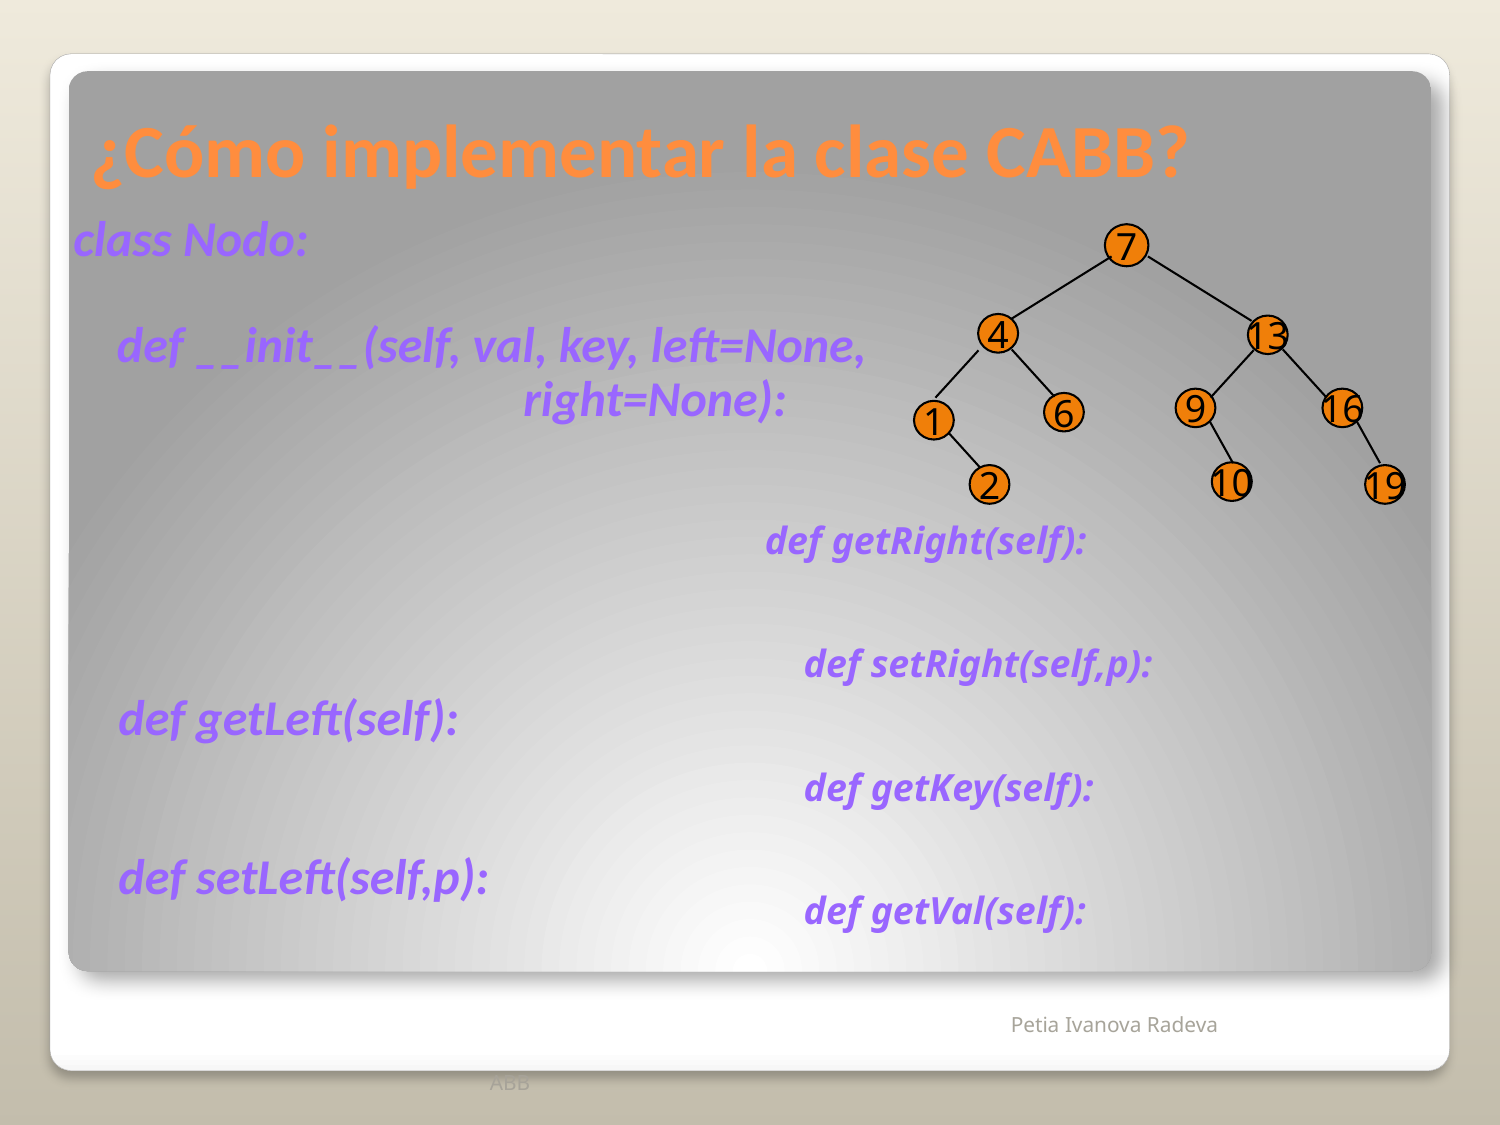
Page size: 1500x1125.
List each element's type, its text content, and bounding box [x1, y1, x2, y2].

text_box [913, 223, 1406, 505]
text_box def getRight(self): def setRight(self,p): def getKey(self): def getVal(self): [749, 517, 1500, 981]
text_box class Nodo: def __init__(self, val, key, left=None, right=None): def getLeft(self): def setLeft(self,p): [58, 210, 1114, 601]
title ¿Cómo implementar la clase CABB? [75, 12, 1425, 200]
footer ABB [474, 1024, 1038, 1103]
